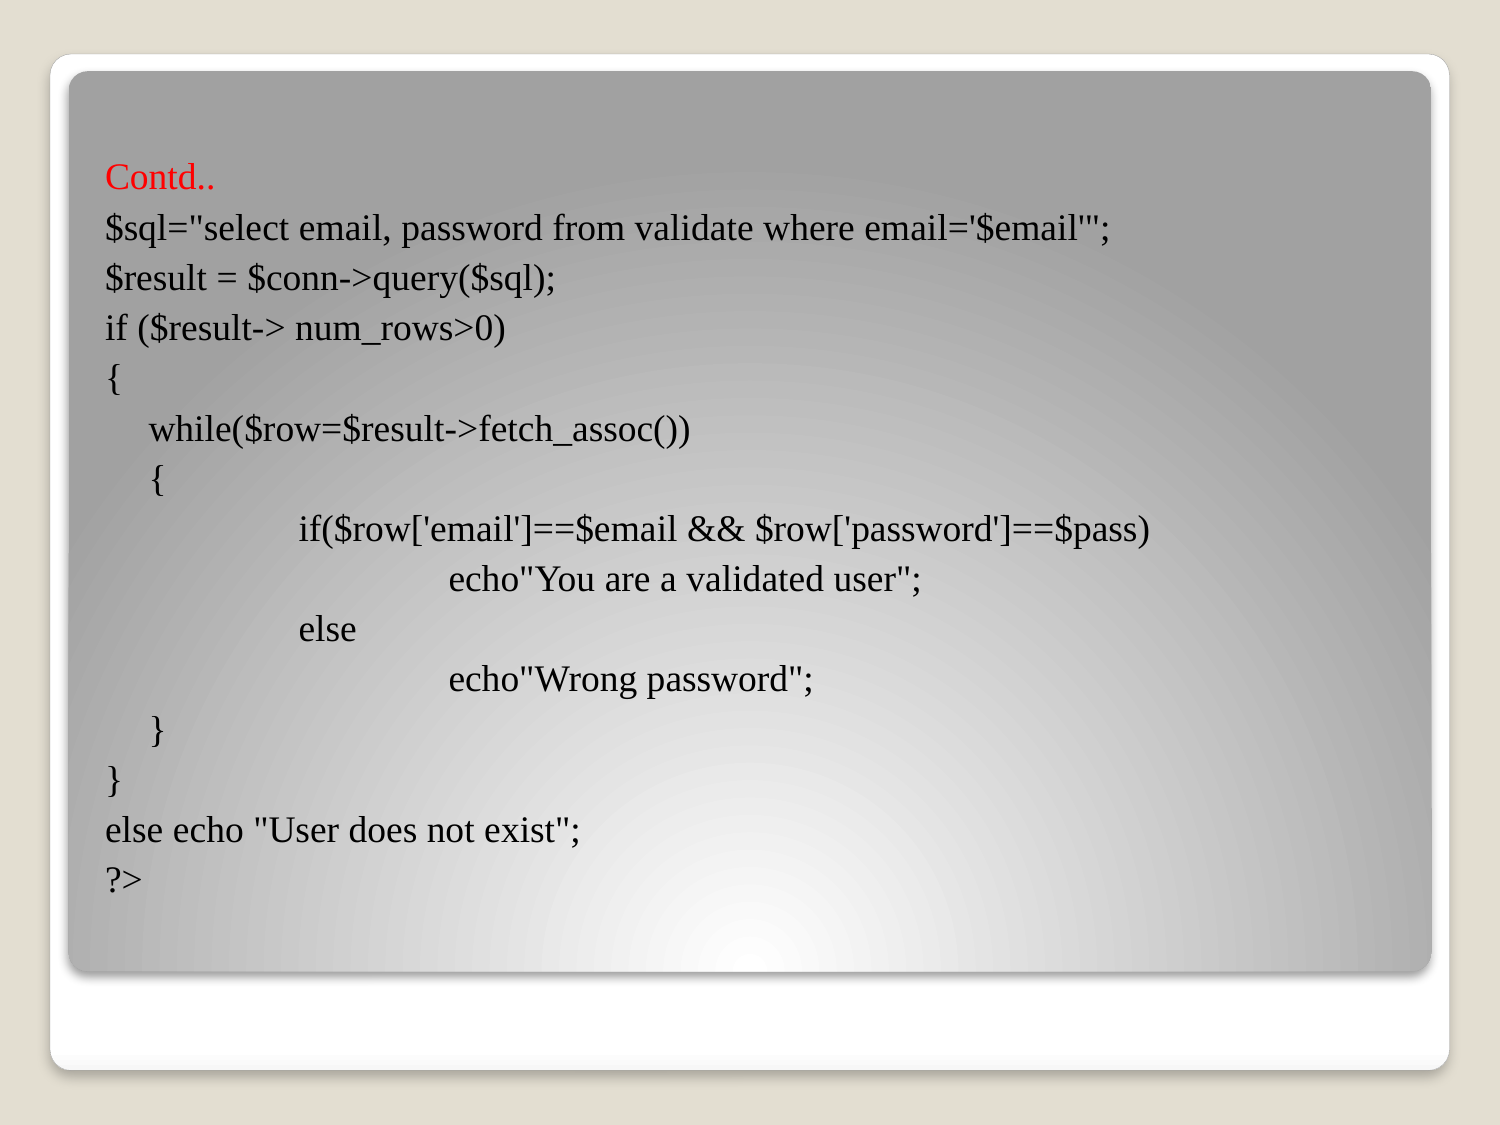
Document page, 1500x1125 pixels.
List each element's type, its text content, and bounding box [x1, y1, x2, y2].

list Contd.. $sql="select email, password from validate where email='$email'"; $result = $conn->query($sql); if ($result-> num_rows>0) { while($row=$result->fetch_assoc()) { if($row['email']==$email && $row['password']==$pass) echo"You are a validated user"; else echo"Wrong password"; } } else echo "User does not exist"; ?> [75, 137, 1425, 1005]
